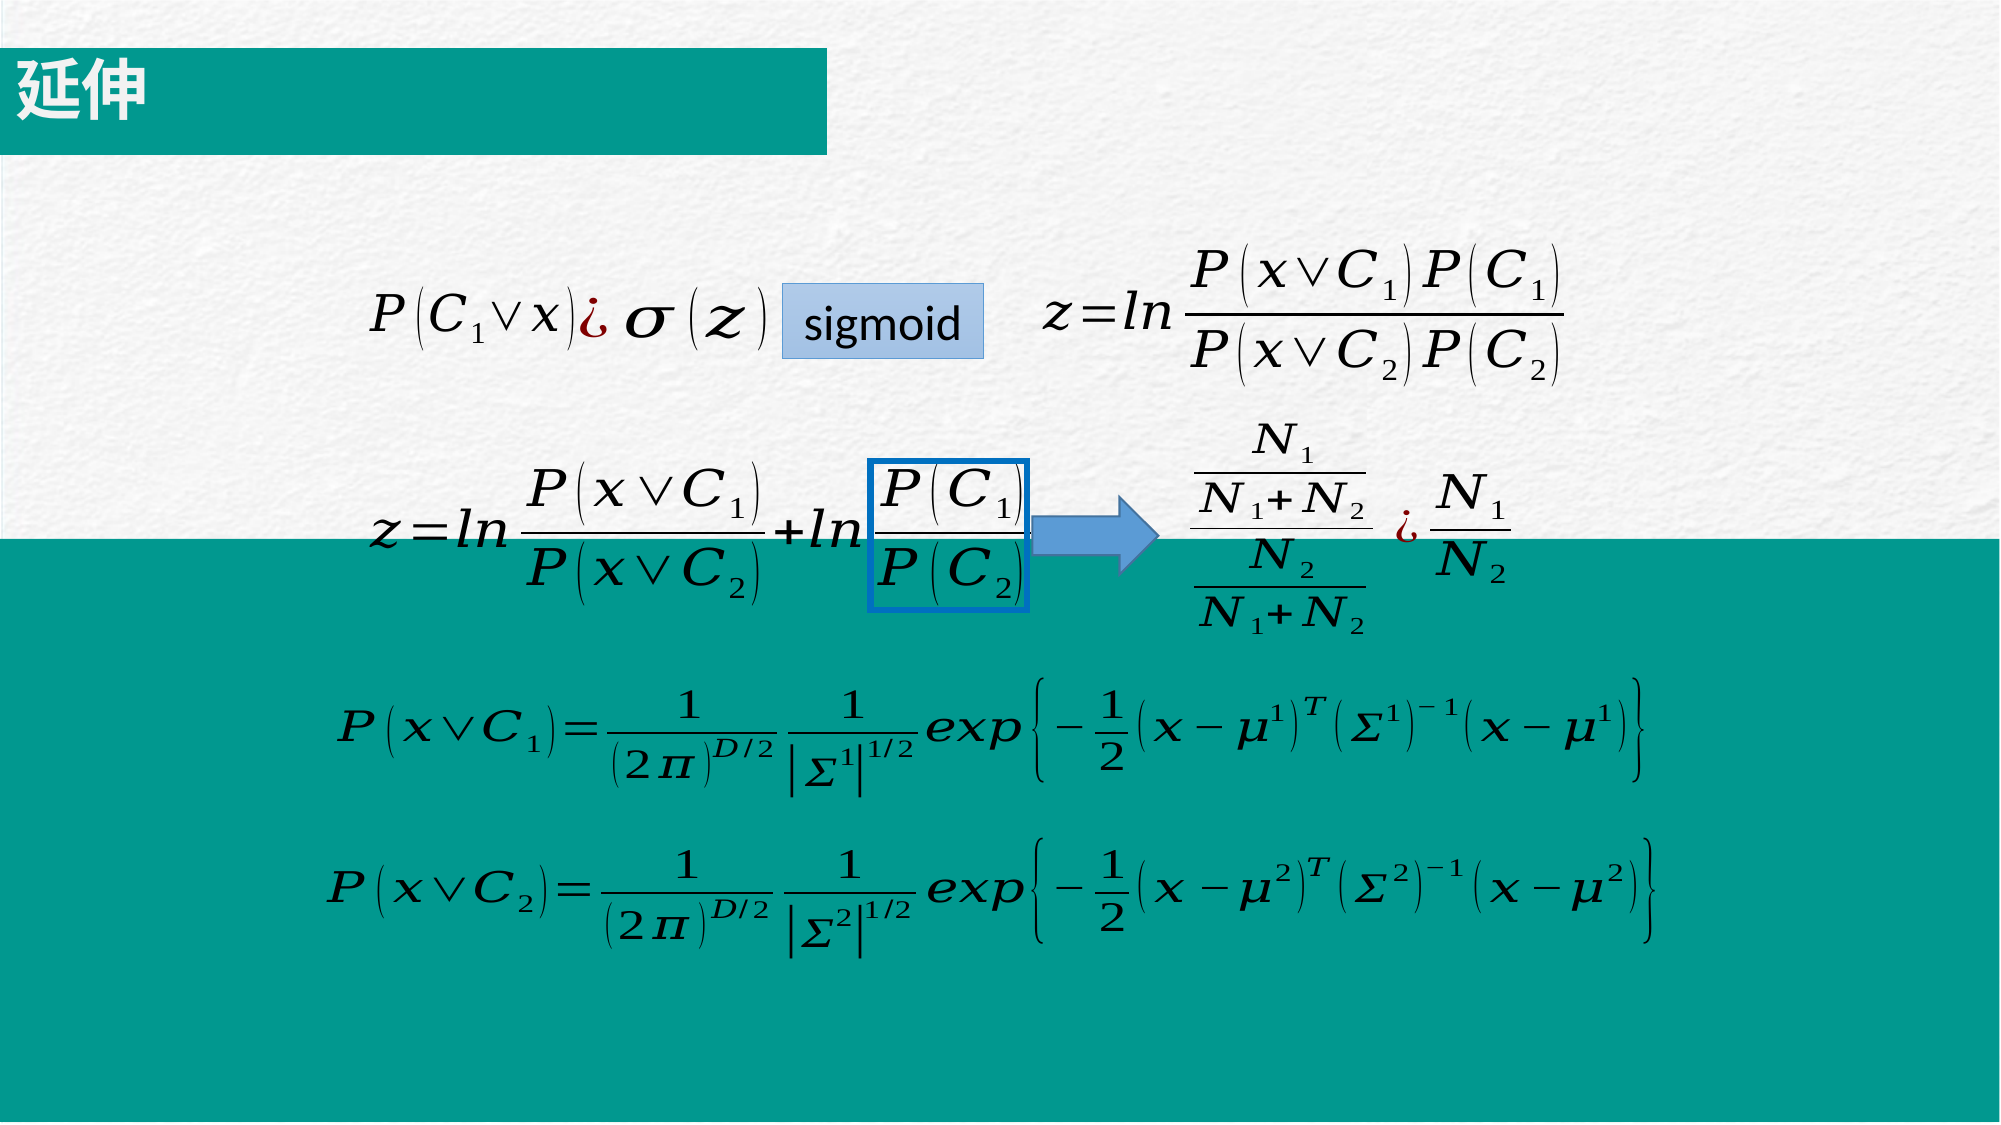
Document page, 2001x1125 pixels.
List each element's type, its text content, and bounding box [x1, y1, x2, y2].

title 延伸 [0, 3, 1725, 185]
text_box [870, 461, 1028, 611]
picture [0, 0, 2001, 1125]
picture [838, 523, 854, 538]
picture [484, 523, 500, 538]
text_box [1032, 497, 1159, 575]
text_box sigmoid [782, 283, 984, 359]
